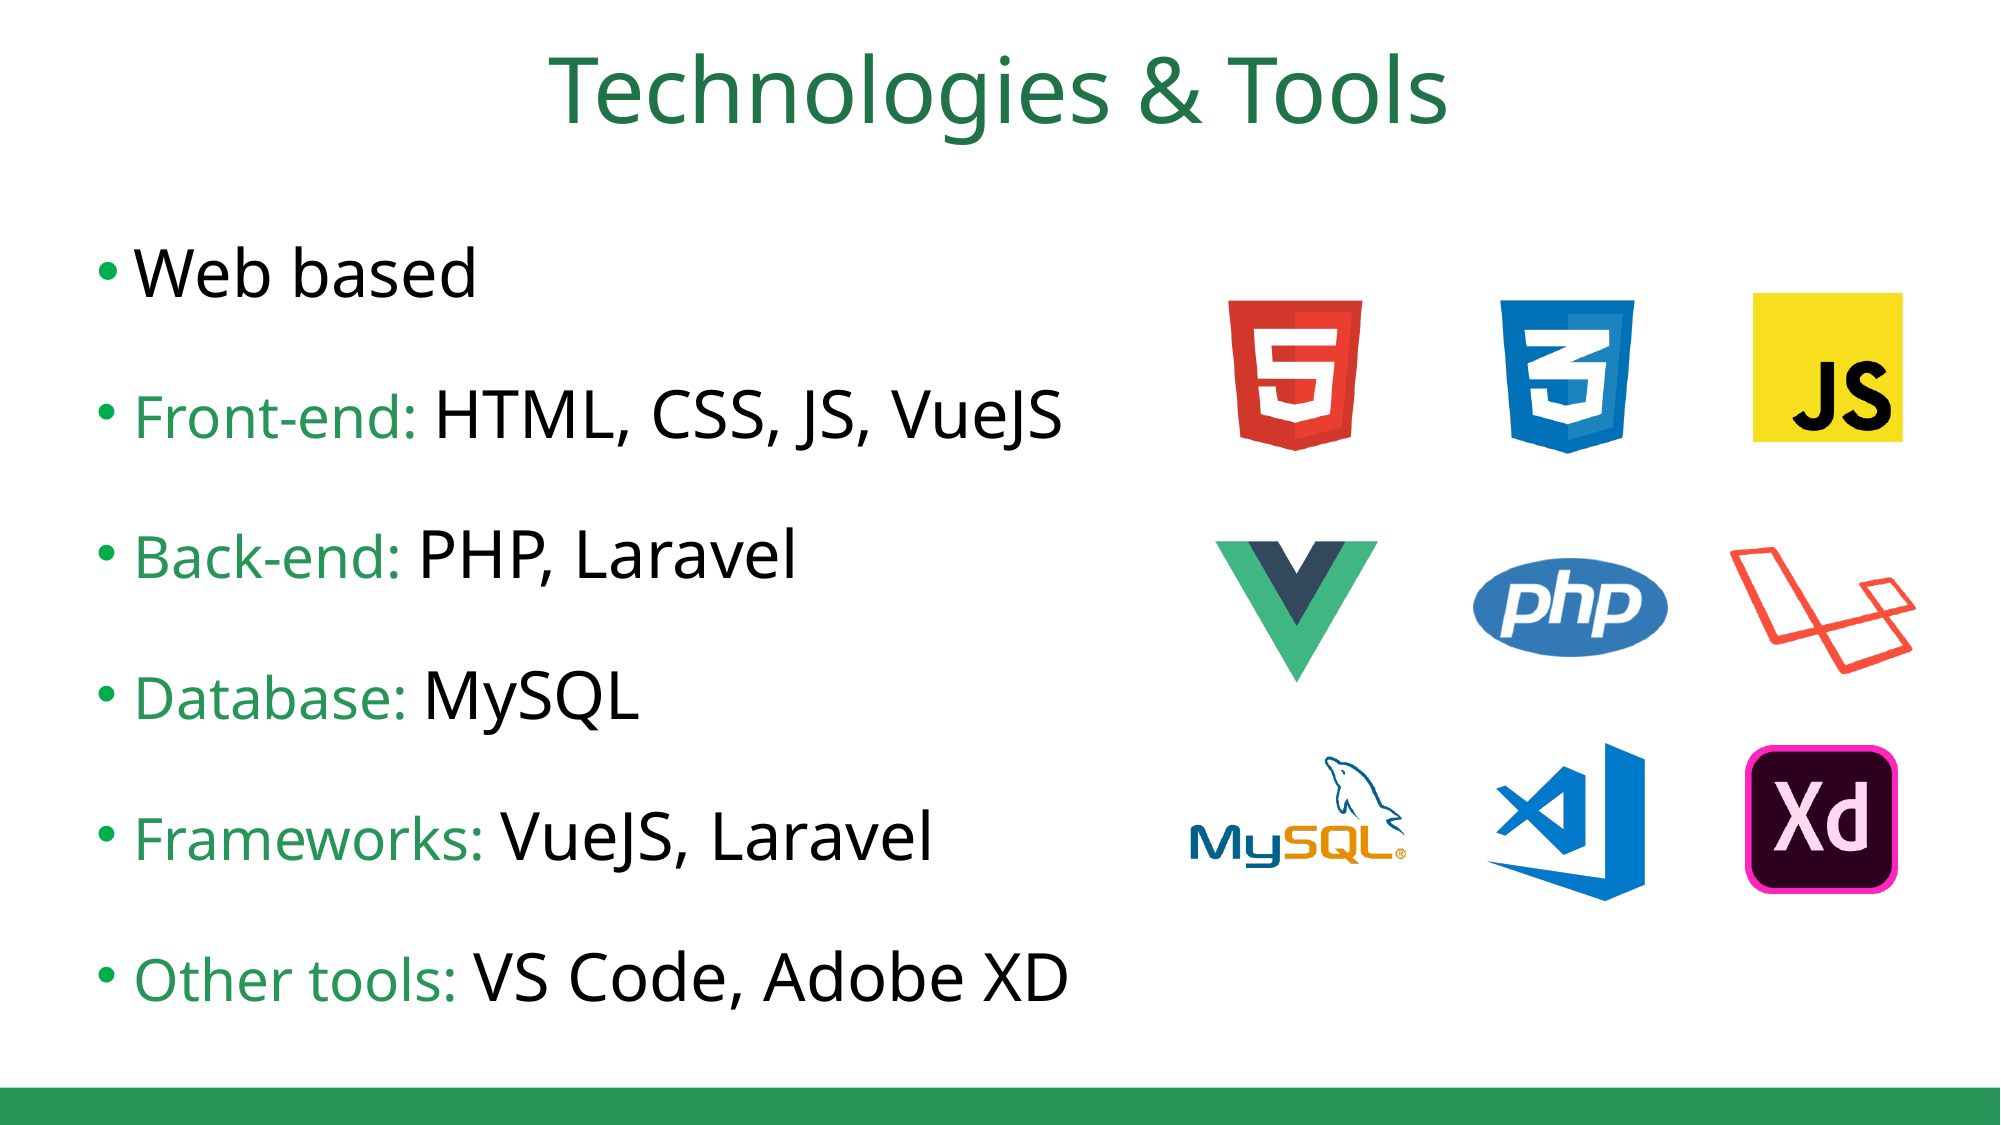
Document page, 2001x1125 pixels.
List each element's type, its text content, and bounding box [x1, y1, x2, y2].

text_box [1190, 220, 1928, 901]
title Technologies & Tools [81, 24, 1919, 163]
list Web based Front-end: HTML, CSS, JS, VueJS Back-end: PHP, Laravel Database: MySQL Frameworks: VueJS, Laravel Other tools: VS Code, Adobe XD [81, 162, 1229, 1043]
